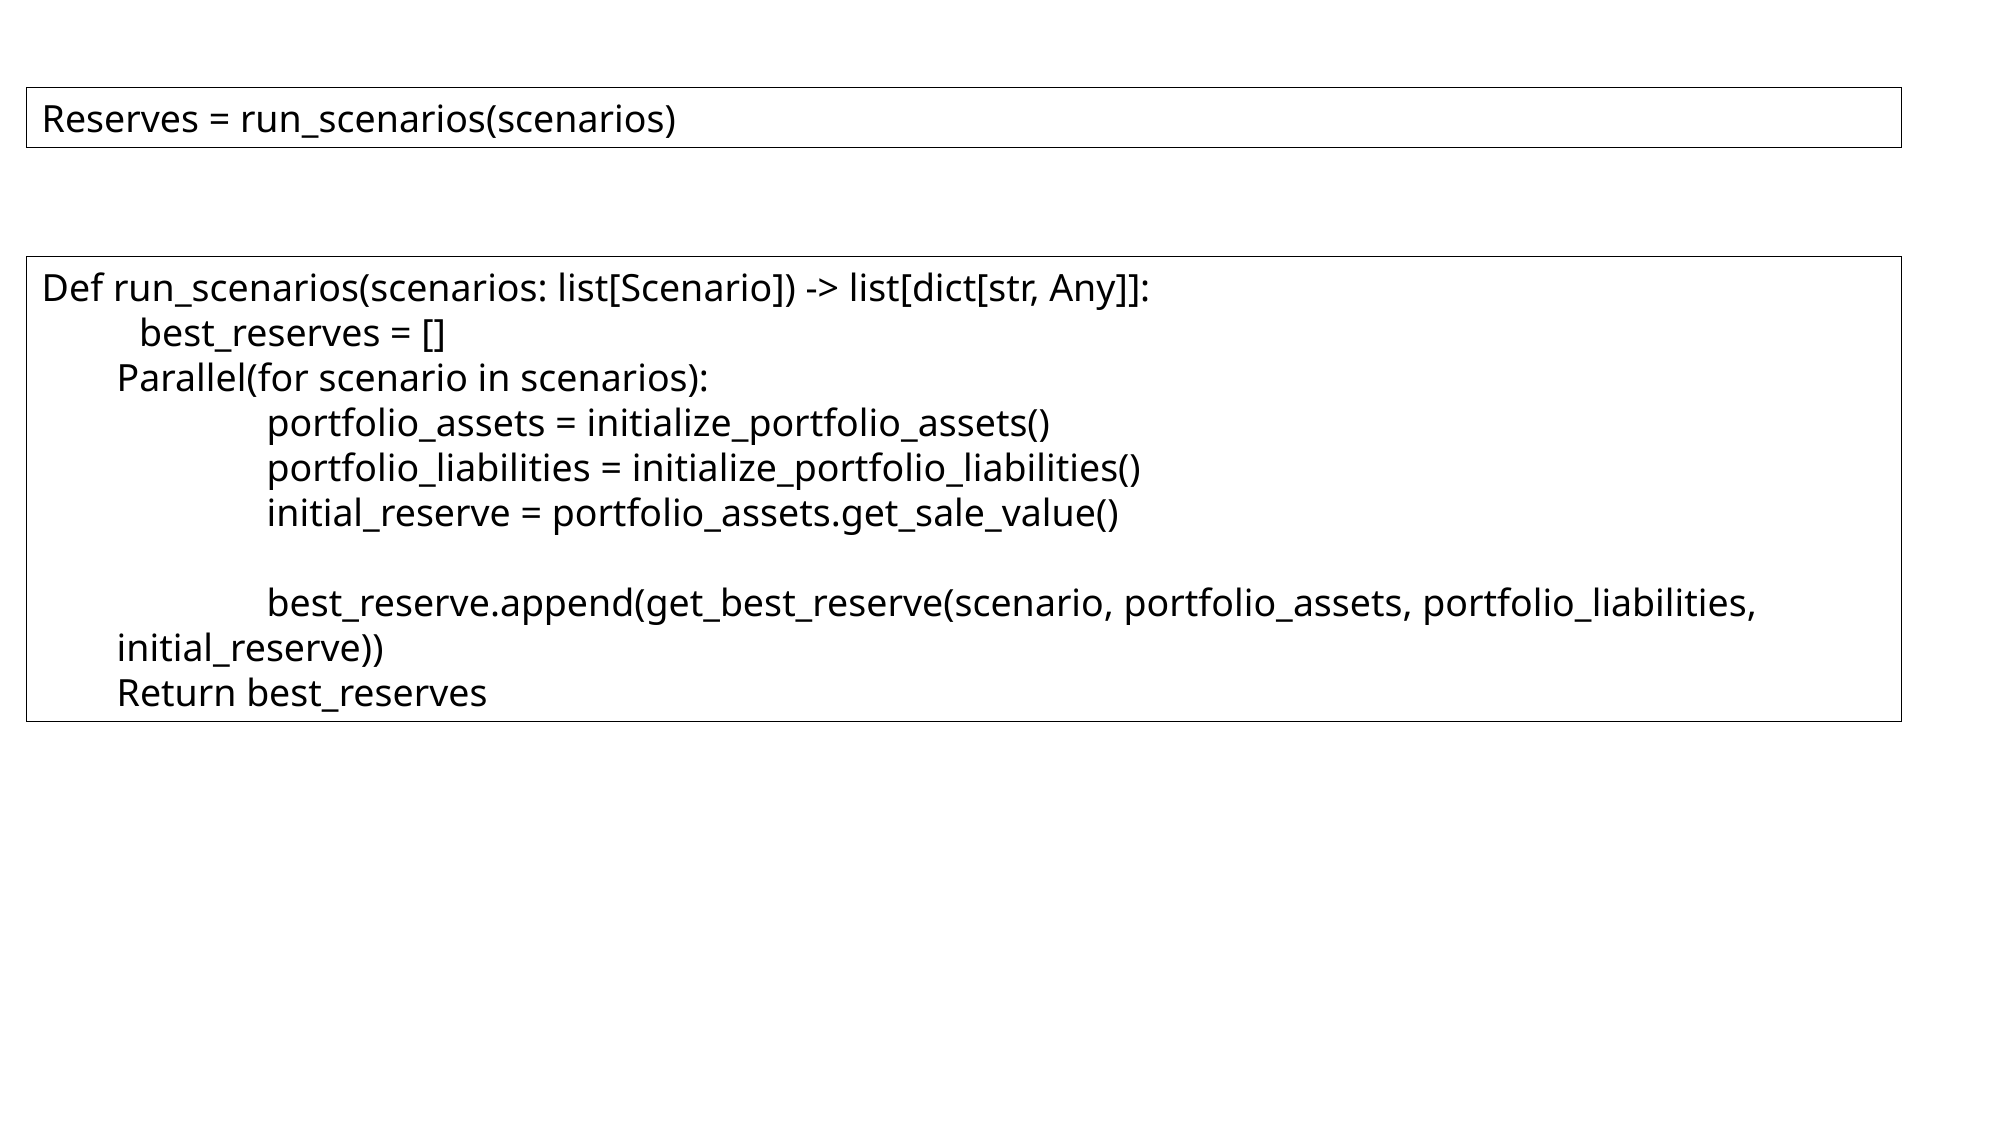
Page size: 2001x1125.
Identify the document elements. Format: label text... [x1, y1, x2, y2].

text_box Reserves = run_scenarios(scenarios) [26, 87, 1902, 148]
text_box Def run_scenarios(scenarios: list[Scenario]) -> list[dict[str, Any]]: best_reserves = [] Parallel(for scenario in scenarios): portfolio_assets = initialize_portfolio_assets() portfolio_liabilities = initialize_portfolio_liabilities() initial_reserve = portfolio_assets.get_sale_value() best_reserve.append(get_best_reserve(scenario, portfolio_assets, portfolio_liabilities, initial_reserve)) Return best_reserves [26, 256, 1902, 722]
